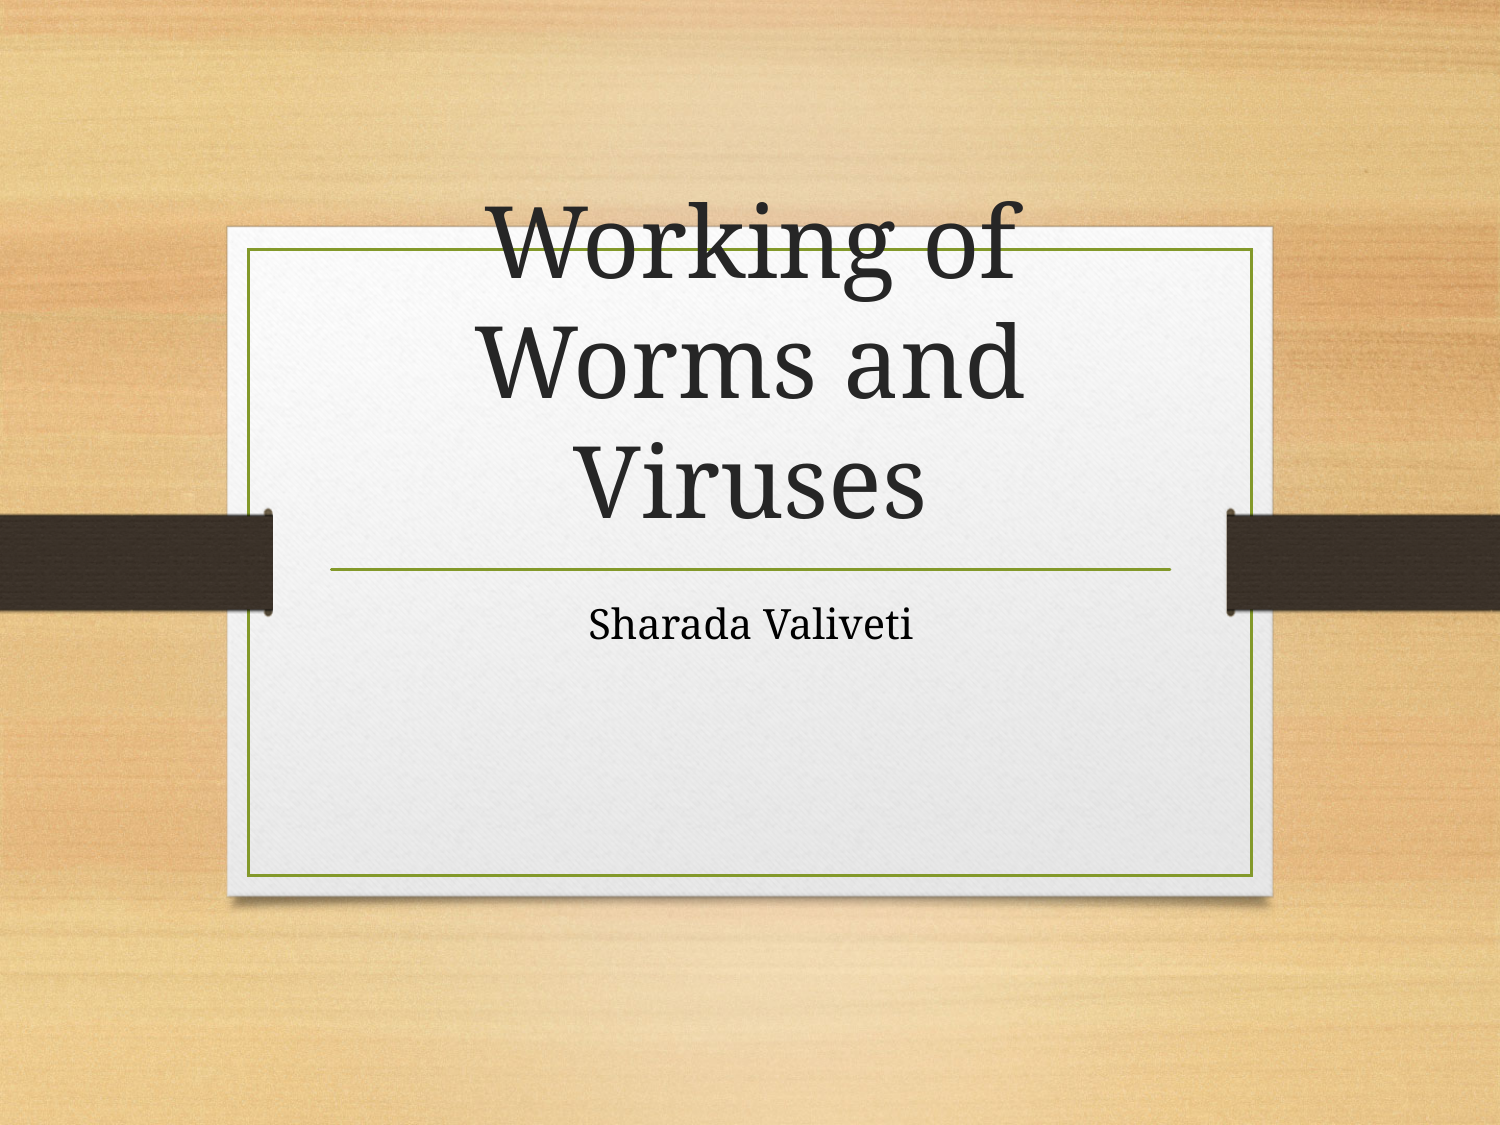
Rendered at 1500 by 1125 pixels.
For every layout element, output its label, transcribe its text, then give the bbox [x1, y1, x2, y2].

picture [0, 0, 1500, 1125]
subtitle Sharada Valiveti [315, 590, 1187, 817]
title Working of Worms and Viruses [315, 297, 1187, 546]
